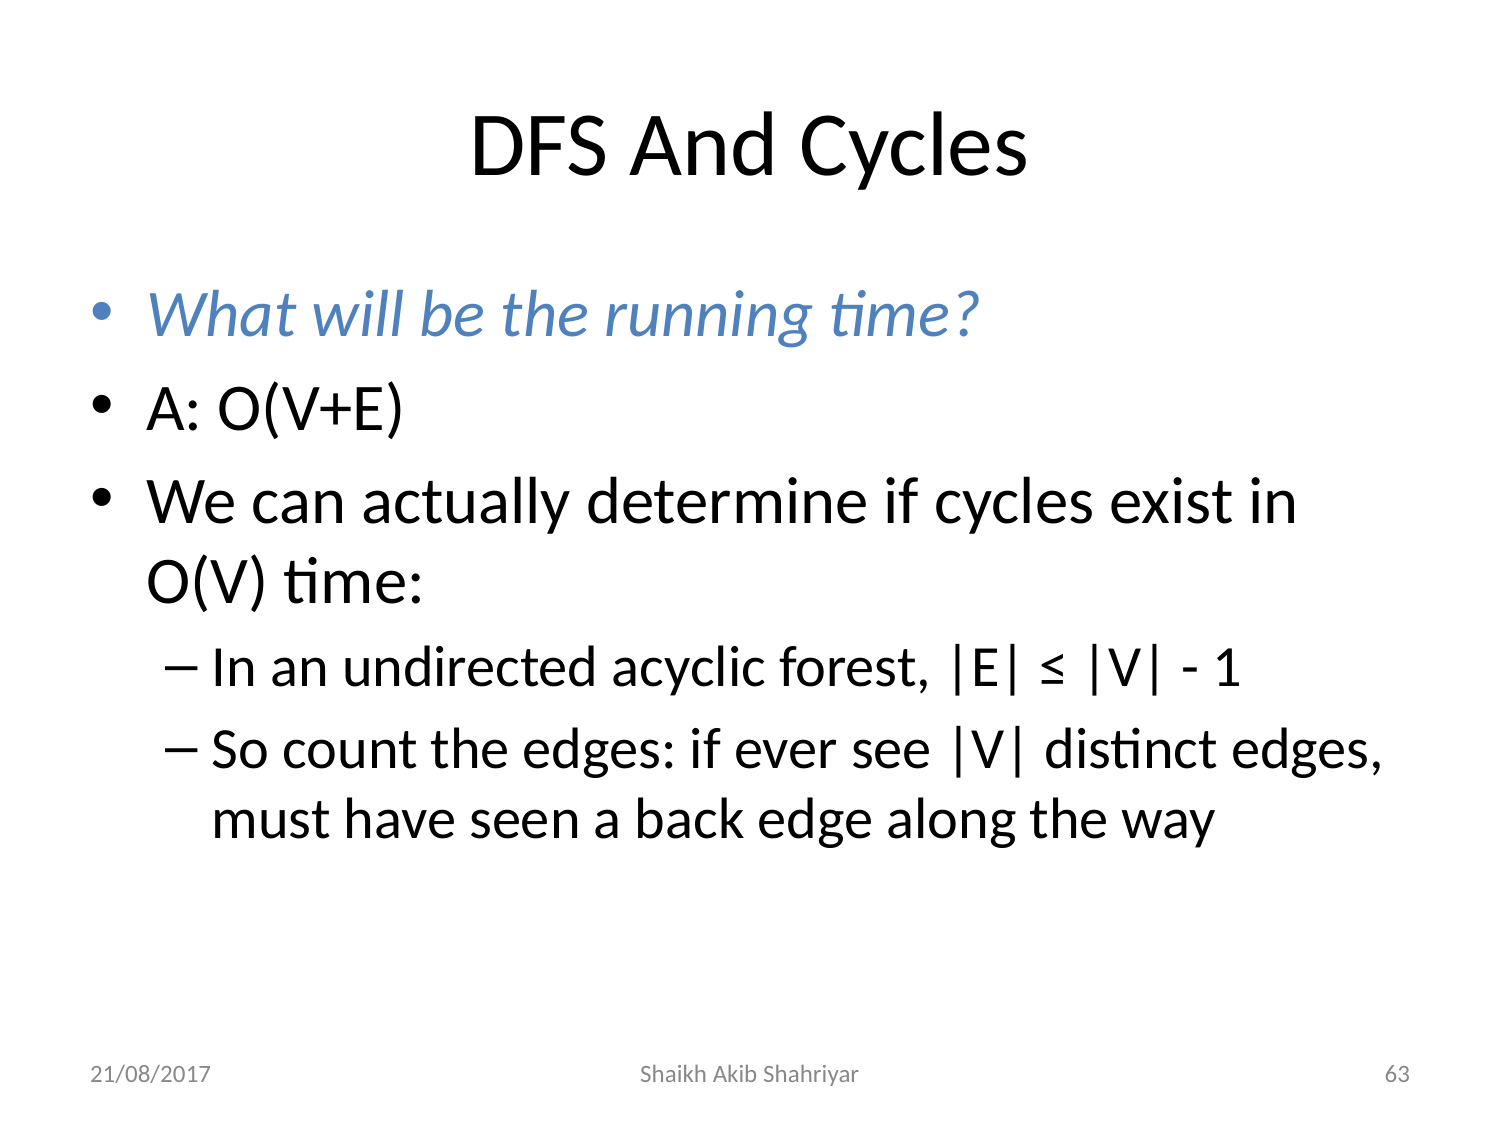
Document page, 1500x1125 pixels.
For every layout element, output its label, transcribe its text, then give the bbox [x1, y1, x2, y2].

title DFS And Cycles [75, 45, 1425, 233]
footer Shaikh Akib Shahriyar [512, 1042, 988, 1103]
list What will be the running time? A: O(V+E) We can actually determine if cycles exist in O(V) time: In an undirected acyclic forest, |E| ≤ |V| - 1 So count the edges: if ever see |V| distinct edges, must have seen a back edge along the way [75, 262, 1425, 1005]
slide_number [75, 1042, 425, 1103]
slide_number ‹#› [1074, 1042, 1425, 1103]
